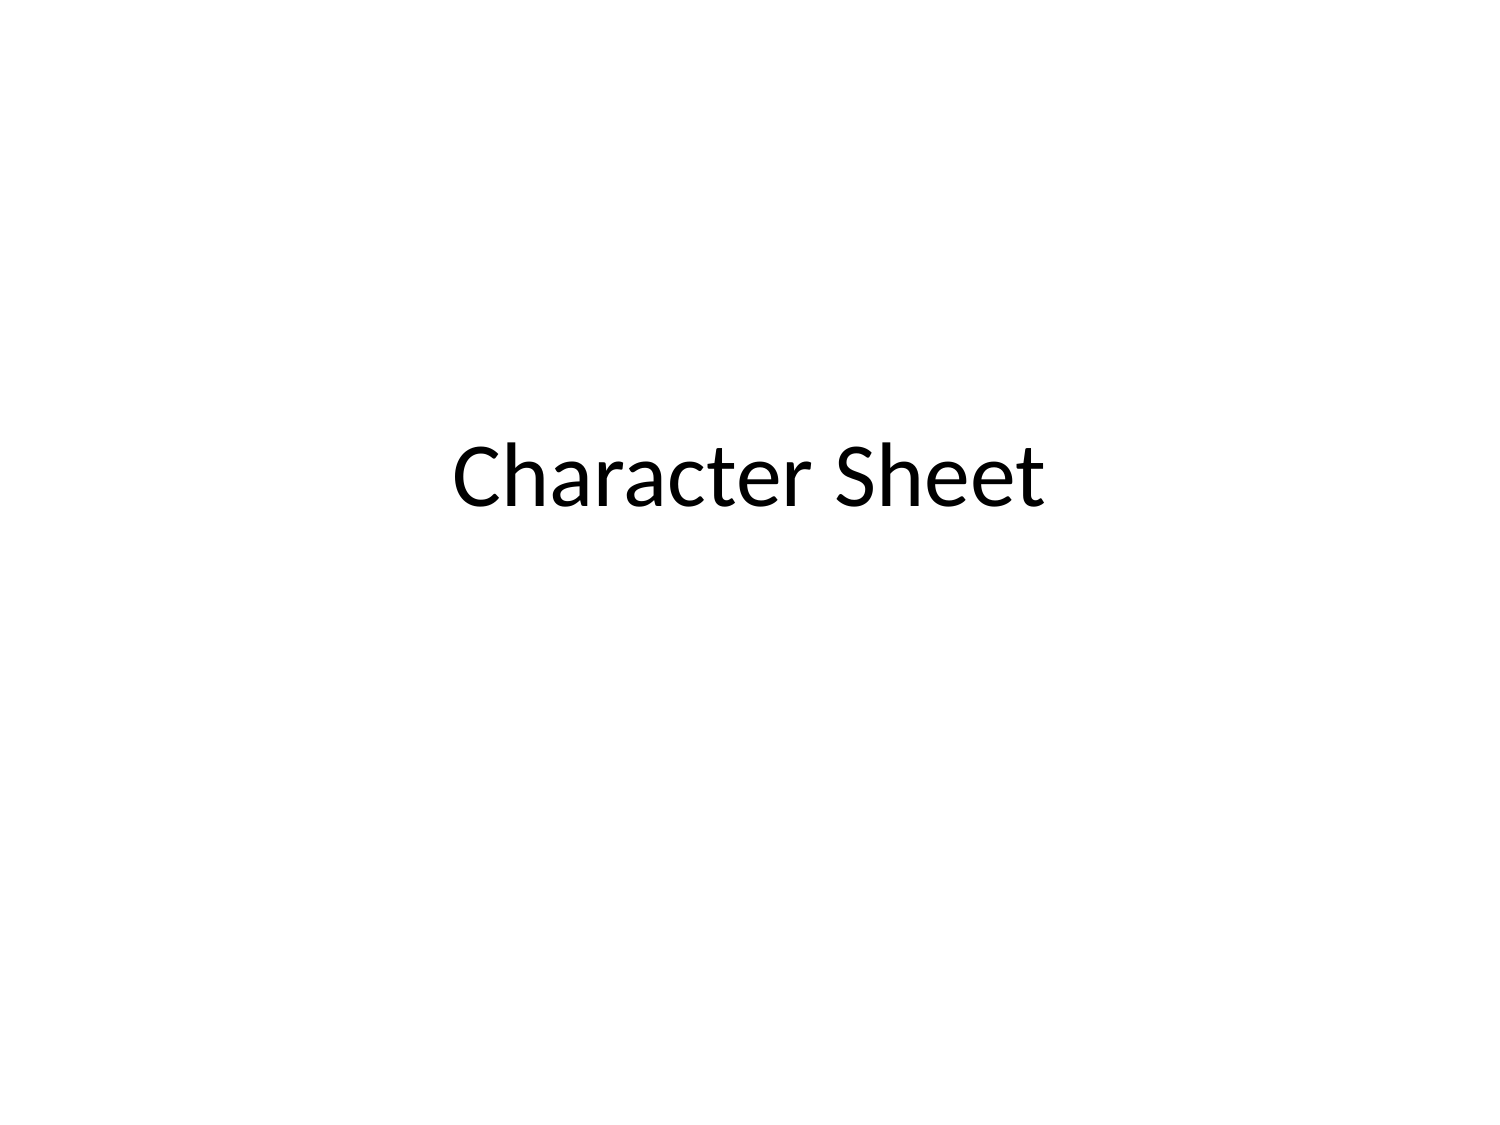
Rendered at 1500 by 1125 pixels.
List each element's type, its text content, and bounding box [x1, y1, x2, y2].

title Character Sheet [112, 349, 1388, 591]
